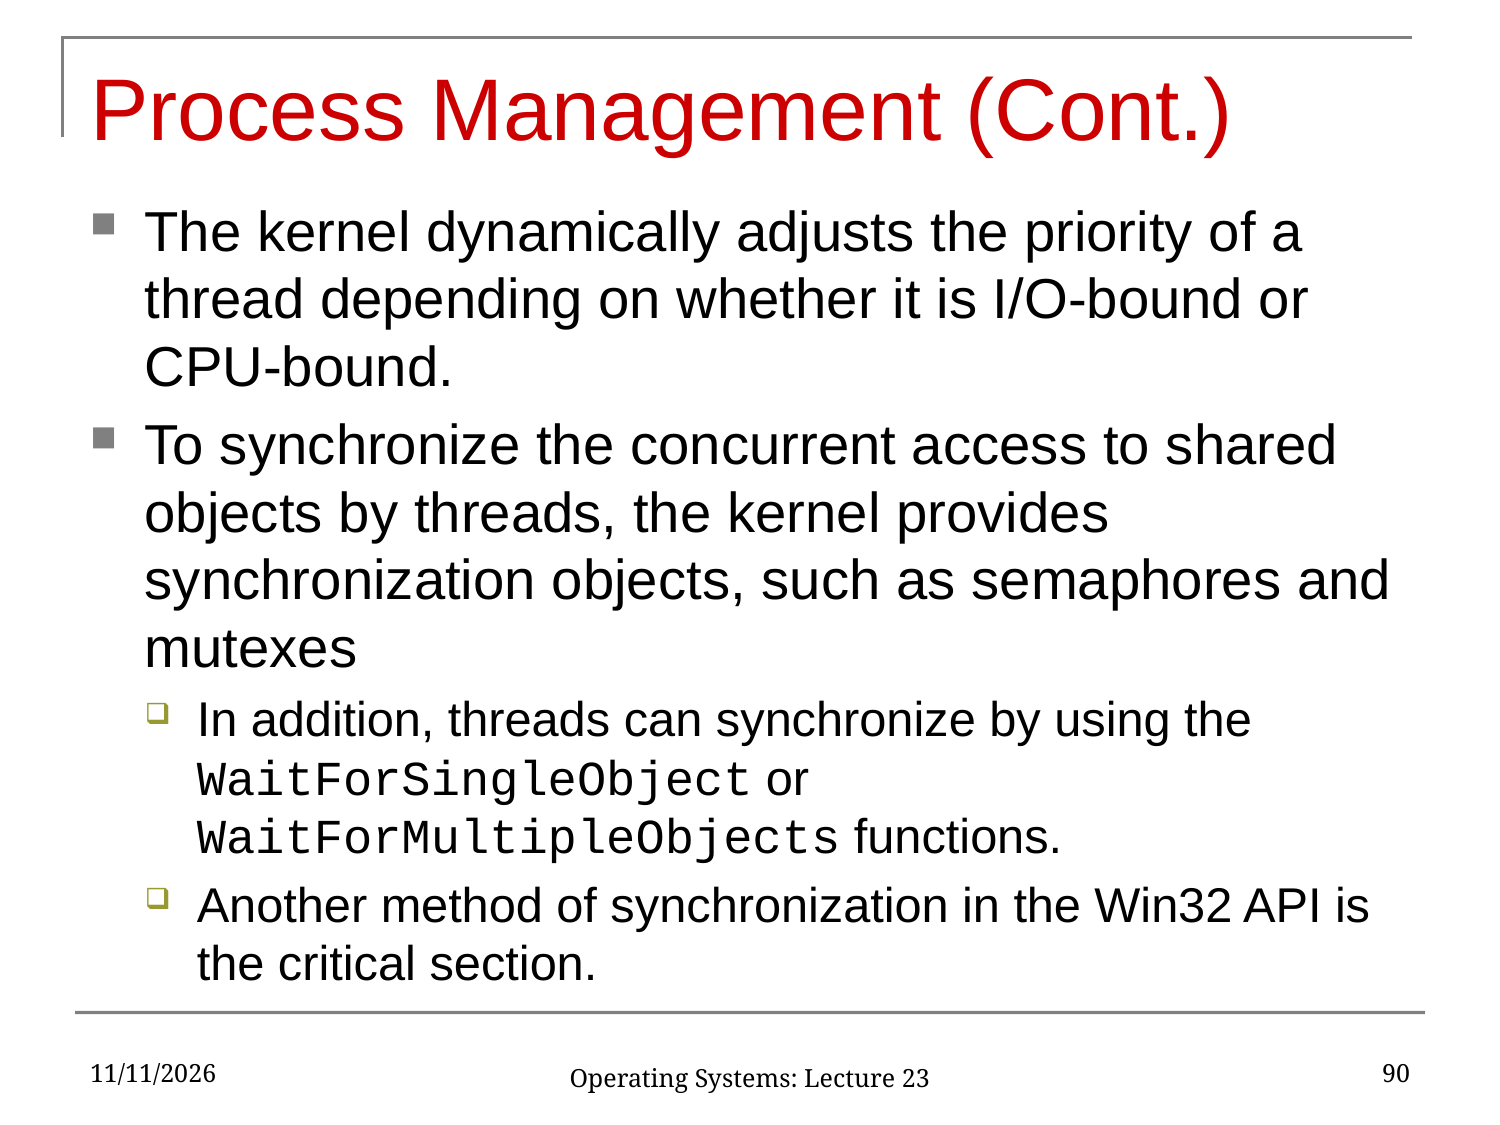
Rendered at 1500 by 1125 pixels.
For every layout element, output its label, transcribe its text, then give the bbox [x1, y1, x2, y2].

slide_number 90 [1074, 1023, 1426, 1100]
list The kernel dynamically adjusts the priority of a thread depending on whether it is I/O-bound or CPU-bound. To synchronize the concurrent access to shared objects by threads, the kernel provides synchronization objects, such as semaphores and mutexes In addition, threads can synchronize by using the WaitForSingleObject or WaitForMultipleObjects functions. Another method of synchronization in the Win32 API is the critical section. [75, 187, 1425, 1006]
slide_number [74, 1023, 426, 1100]
title Process Management (Cont.) [75, 45, 1425, 163]
footer Operating Systems: Lecture 23 [512, 1024, 988, 1101]
